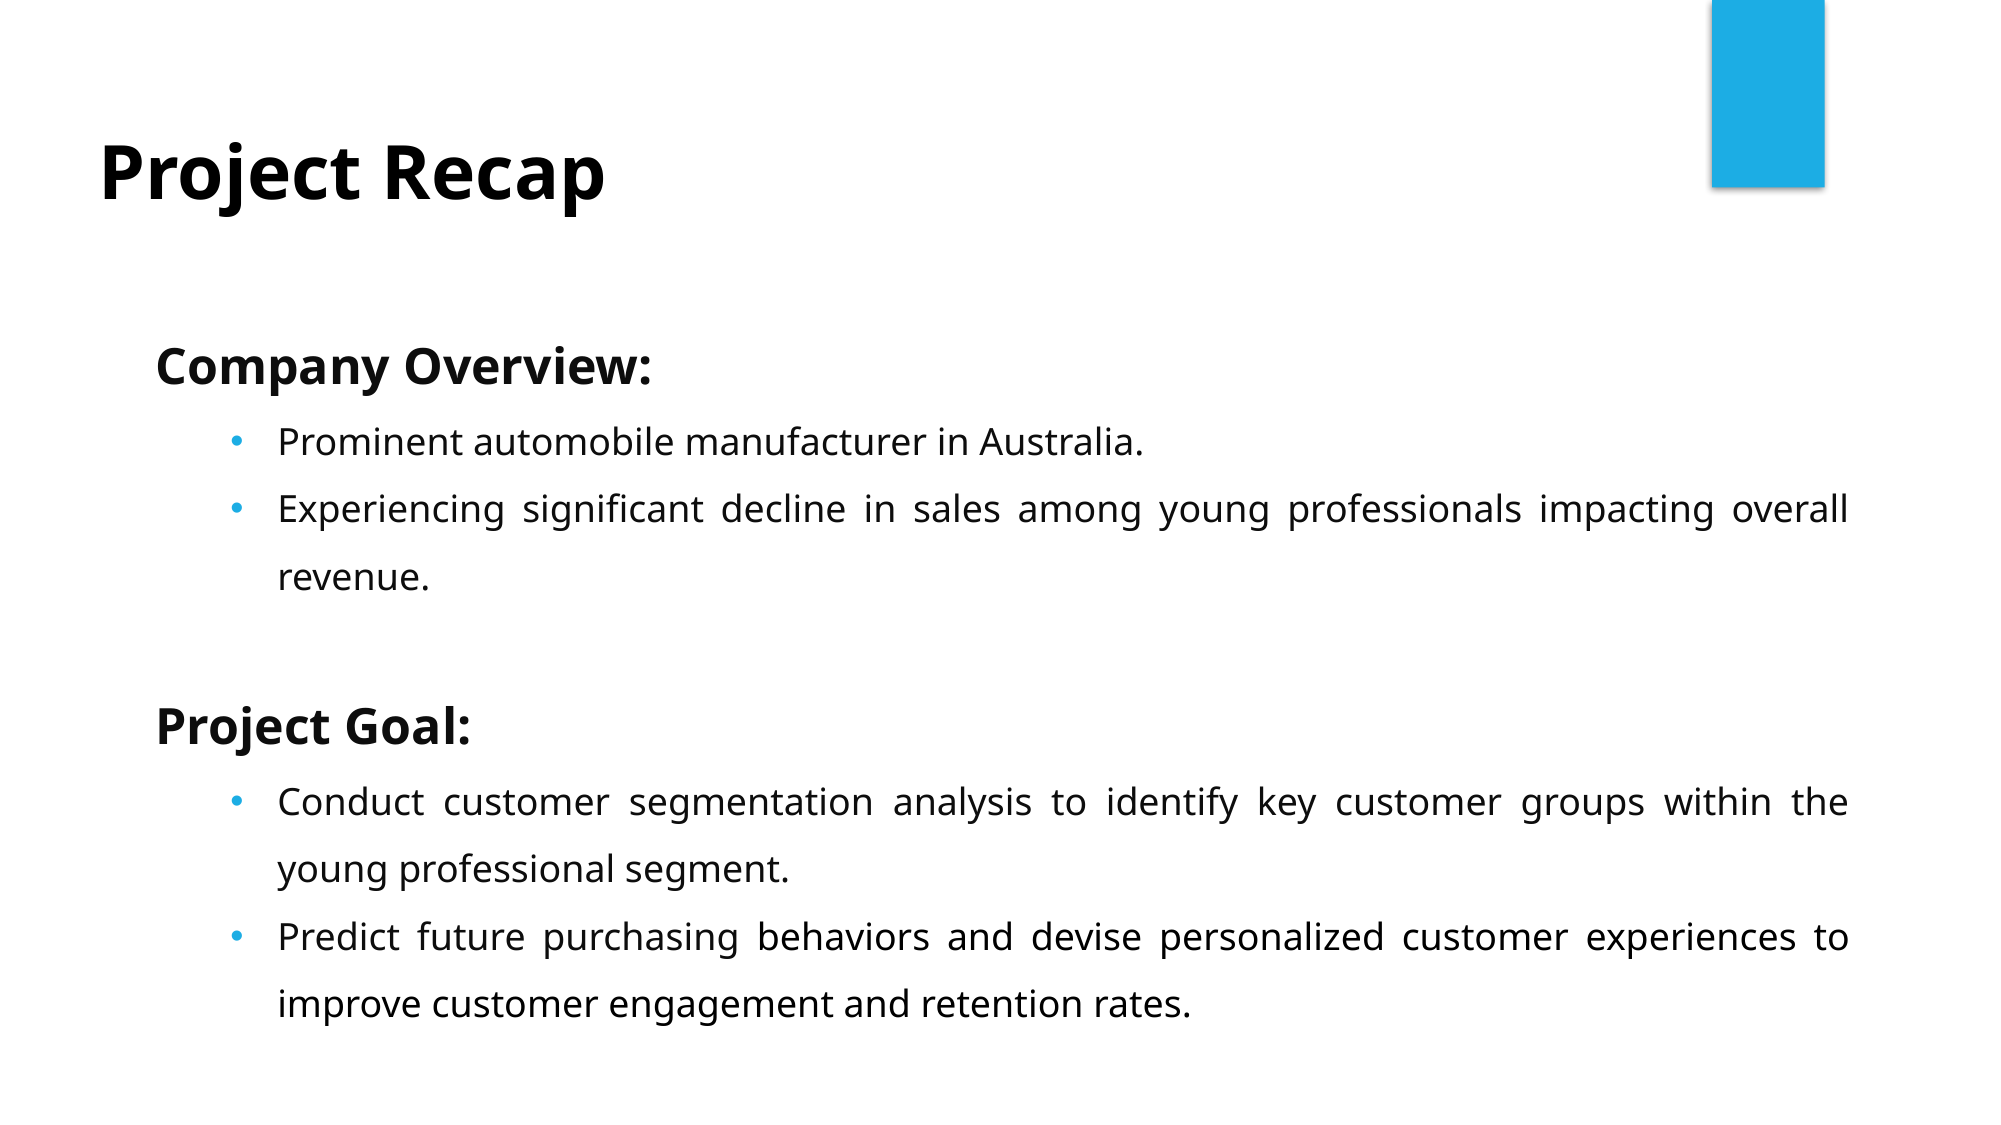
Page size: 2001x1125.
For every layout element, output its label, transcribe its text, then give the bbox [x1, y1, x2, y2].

text_box Project Recap [83, 116, 1809, 298]
text_box Company Overview: Prominent automobile manufacturer in Australia. Experiencing significant decline in sales among young professionals impacting overall revenue. Project Goal: Conduct customer segmentation analysis to identify key customer groups within the young professional segment. Predict future purchasing behaviors and devise personalized customer experiences to improve customer engagement and retention rates. [140, 297, 1866, 1078]
